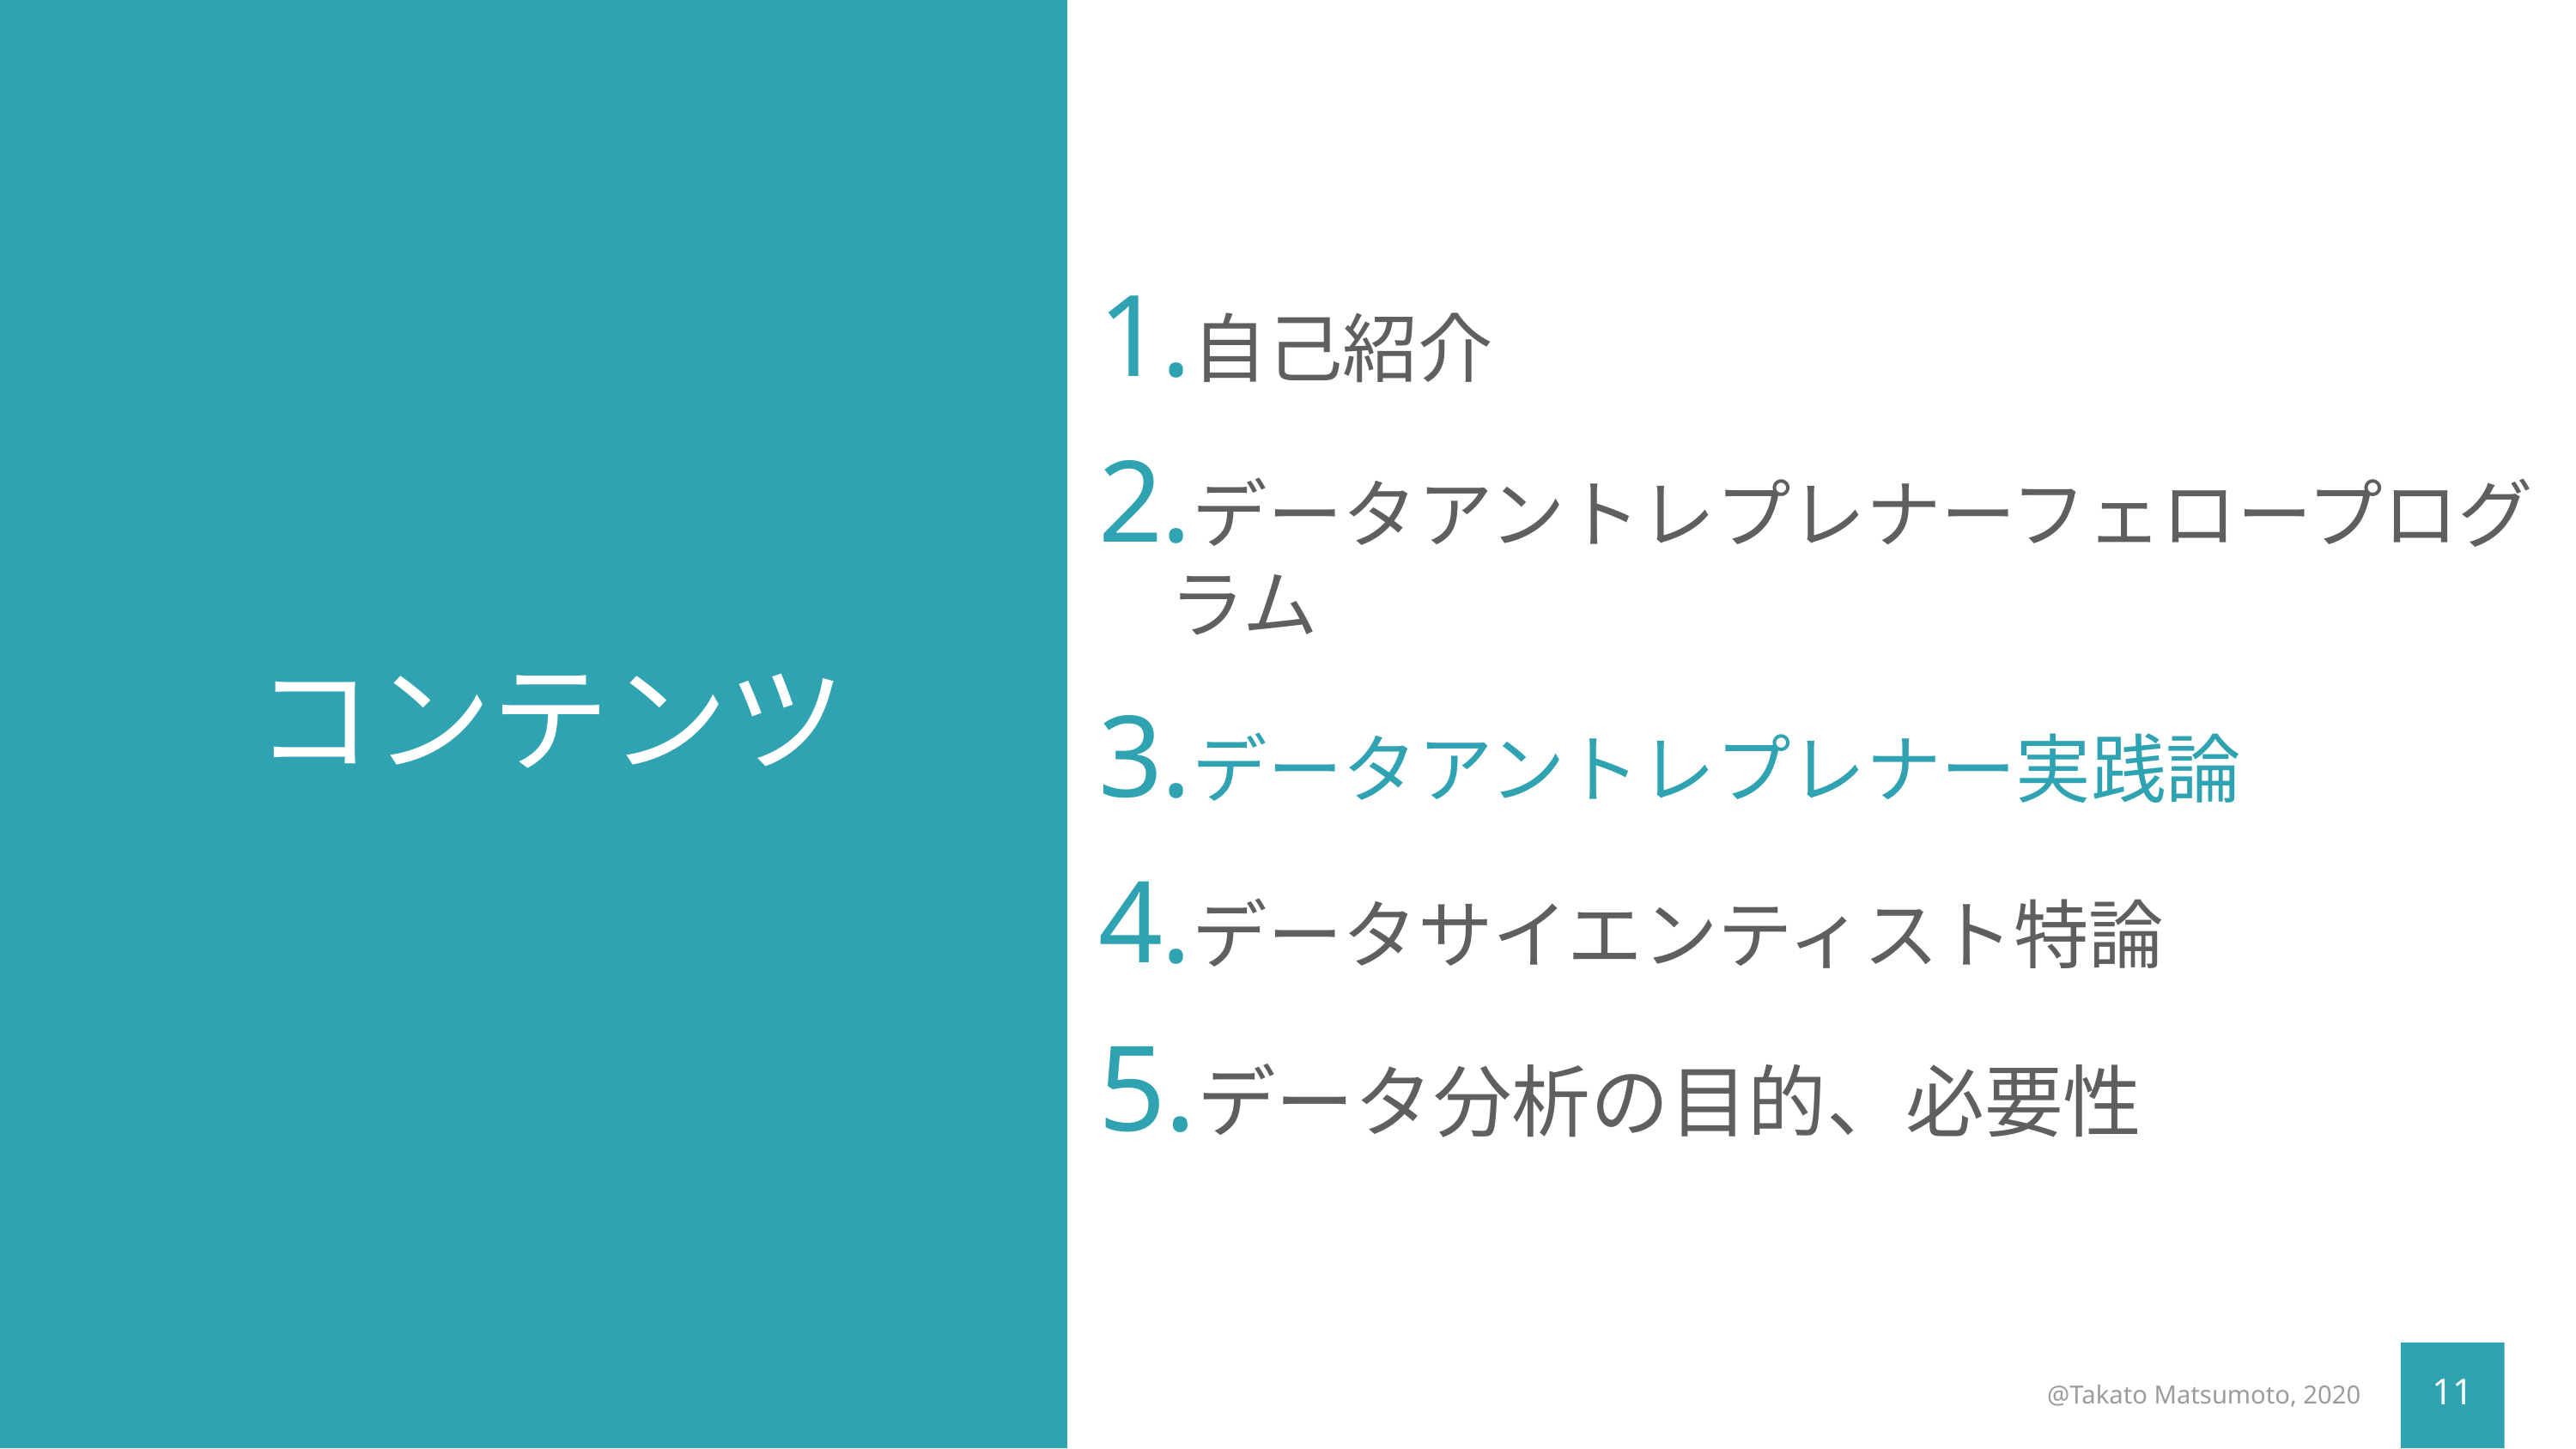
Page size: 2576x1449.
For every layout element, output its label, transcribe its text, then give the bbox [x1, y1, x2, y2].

footer @Takato Matsumoto, 2020 [1504, 1355, 2374, 1433]
title コンテンツ [120, 288, 981, 1160]
slide_number 11 [2400, 1355, 2505, 1433]
list 自己紹介 データアントレプレナーフェロープログラム データアントレプレナー実践論 データサイエンティスト特論 データ分析の目的、必要性 [1085, 251, 2576, 1197]
